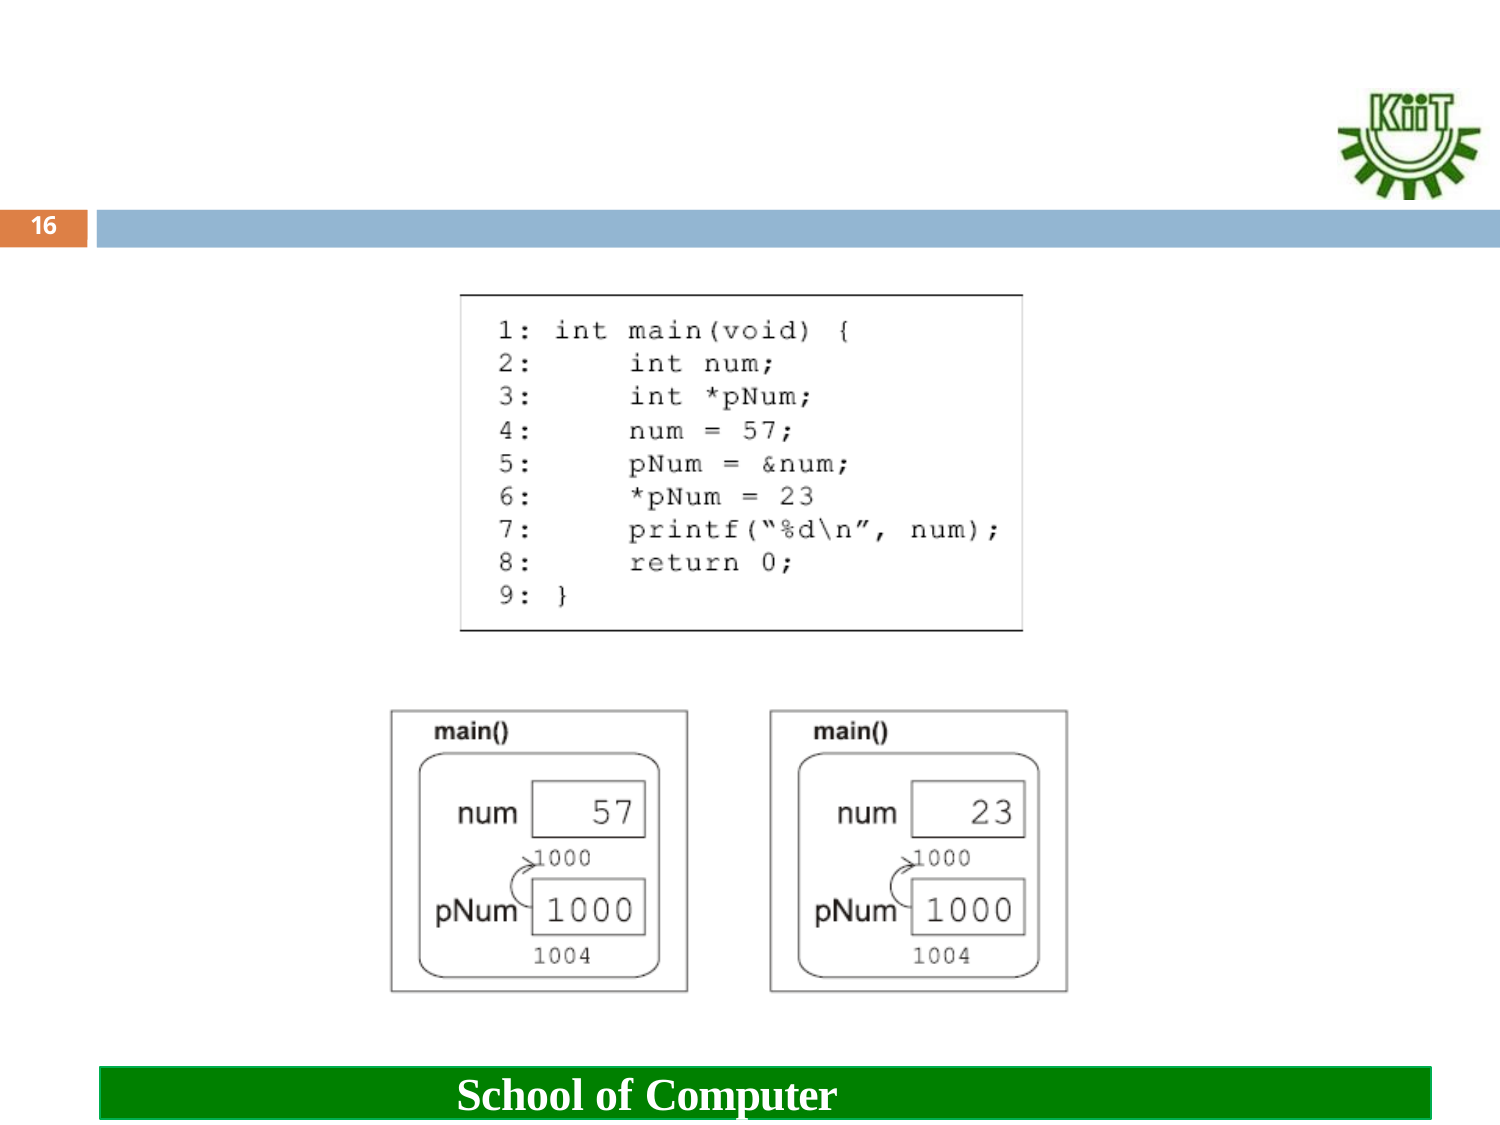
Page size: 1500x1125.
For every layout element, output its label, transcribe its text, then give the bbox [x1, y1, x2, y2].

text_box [98, 1065, 1433, 1121]
text_box [96, 209, 1500, 248]
picture [453, 290, 1028, 638]
text_box 16 [0, 209, 88, 240]
picture [385, 705, 1078, 1000]
text_box [1337, 88, 1490, 200]
